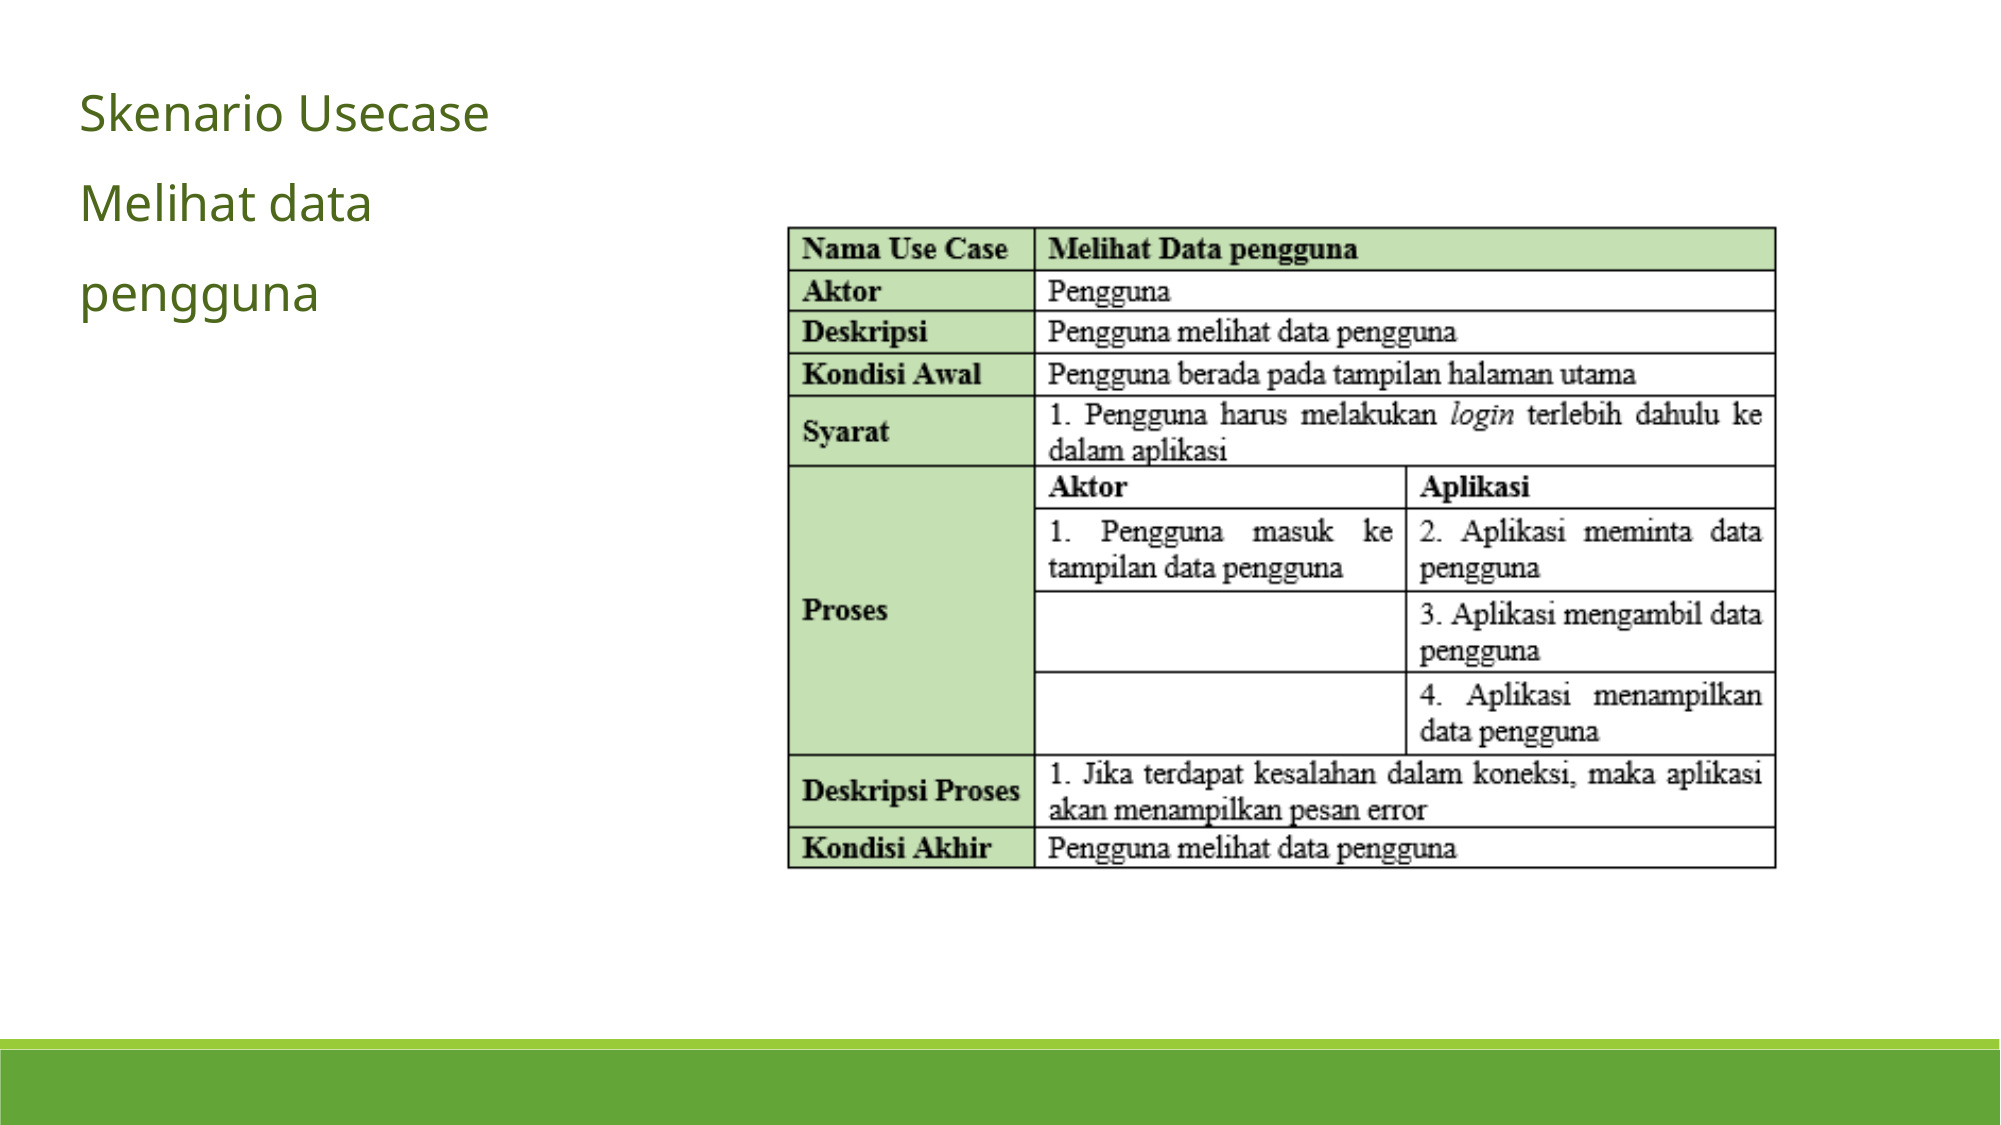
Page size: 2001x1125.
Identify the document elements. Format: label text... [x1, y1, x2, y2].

picture [700, 212, 1845, 916]
text_box Skenario Usecase Melihat data pengguna [64, 44, 515, 329]
